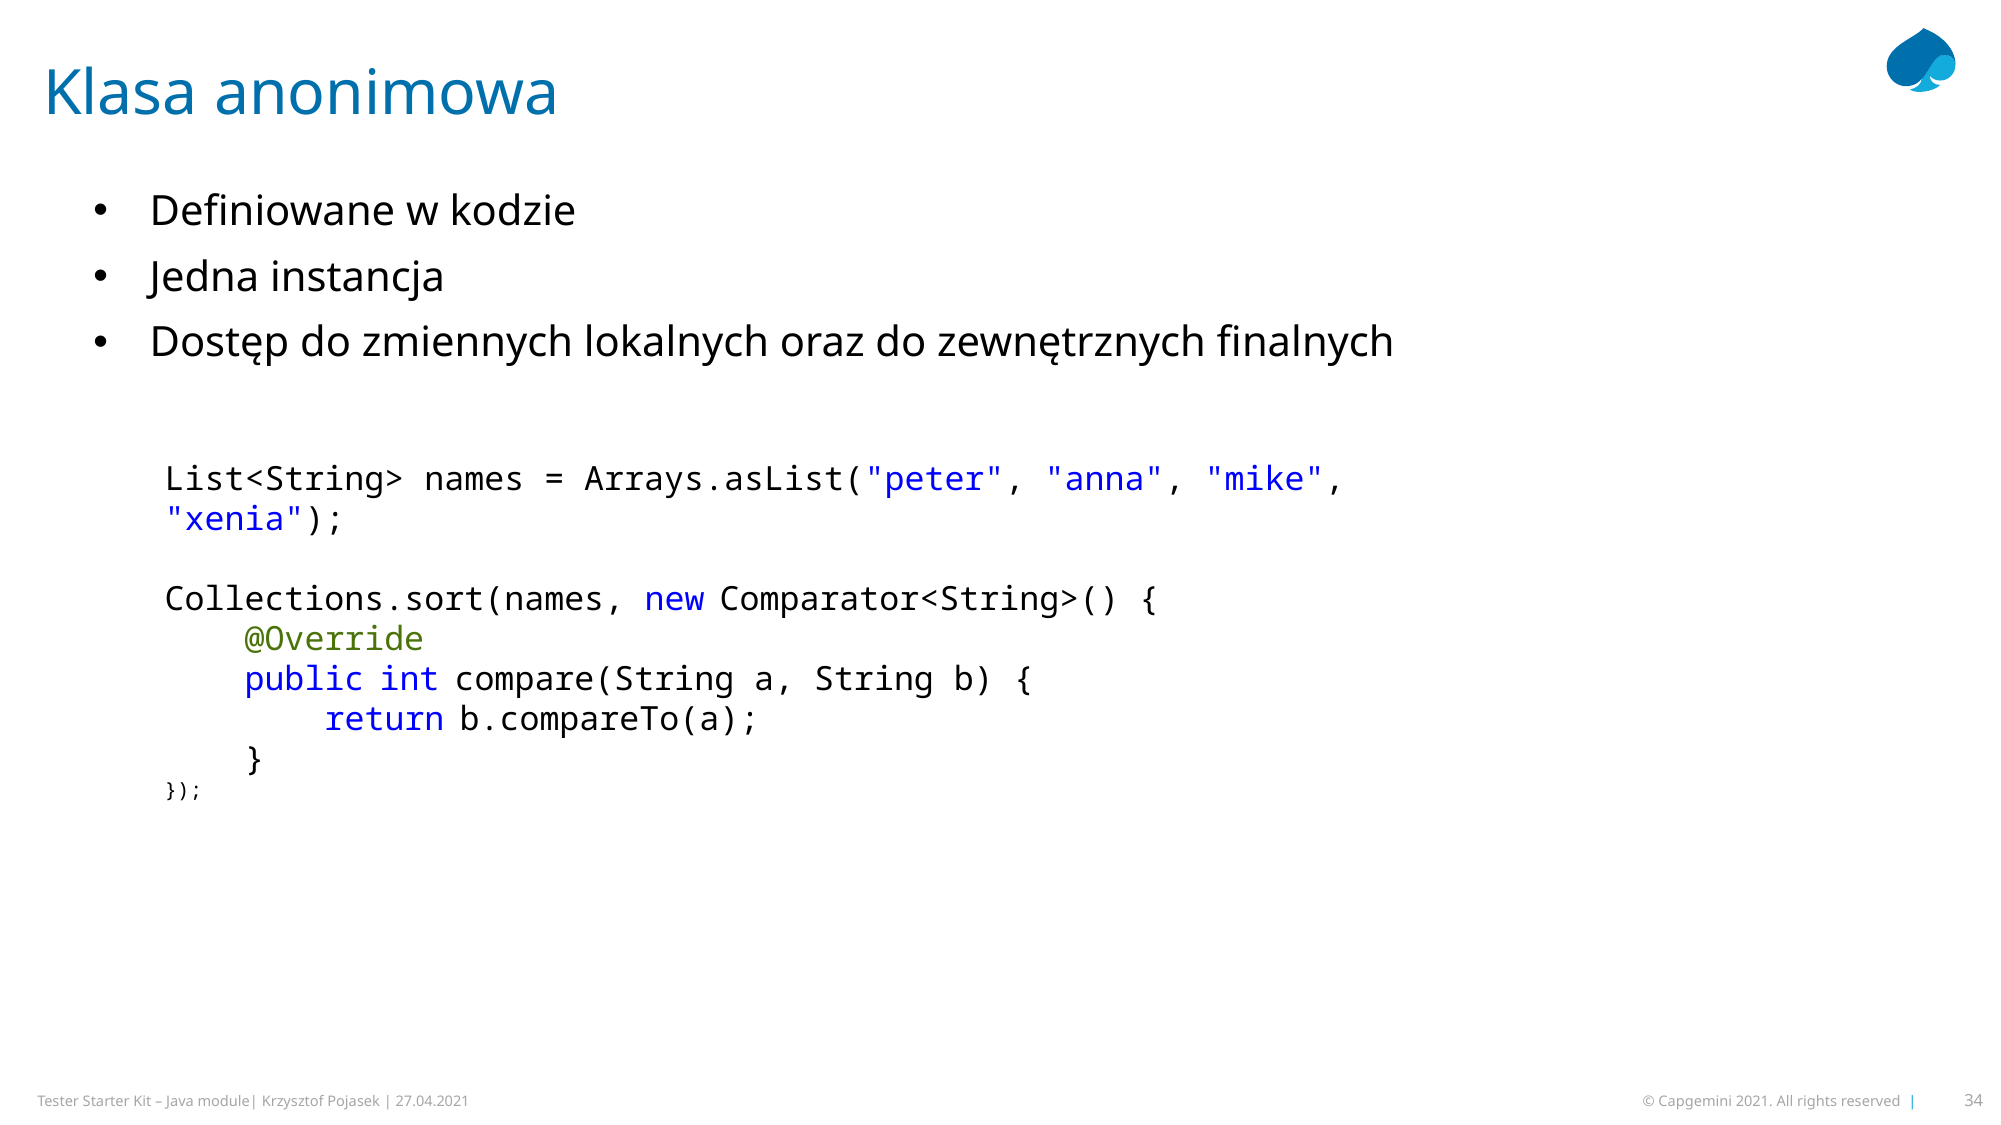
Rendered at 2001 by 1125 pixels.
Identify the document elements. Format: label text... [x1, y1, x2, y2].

text_box Definiowane w kodzie Jedna instancja Dostęp do zmiennych lokalnych oraz do zewnętrznych finalnych [78, 181, 1945, 822]
title Klasa anonimowa [43, 23, 1851, 165]
text_box List<String> names = Arrays.asList("peter", "anna", "mike", "xenia"); Collections.sort(names, new Comparator<String>() { @Override public int compare(String a, String b) { return b.compareTo(a); } }); [149, 449, 1556, 810]
